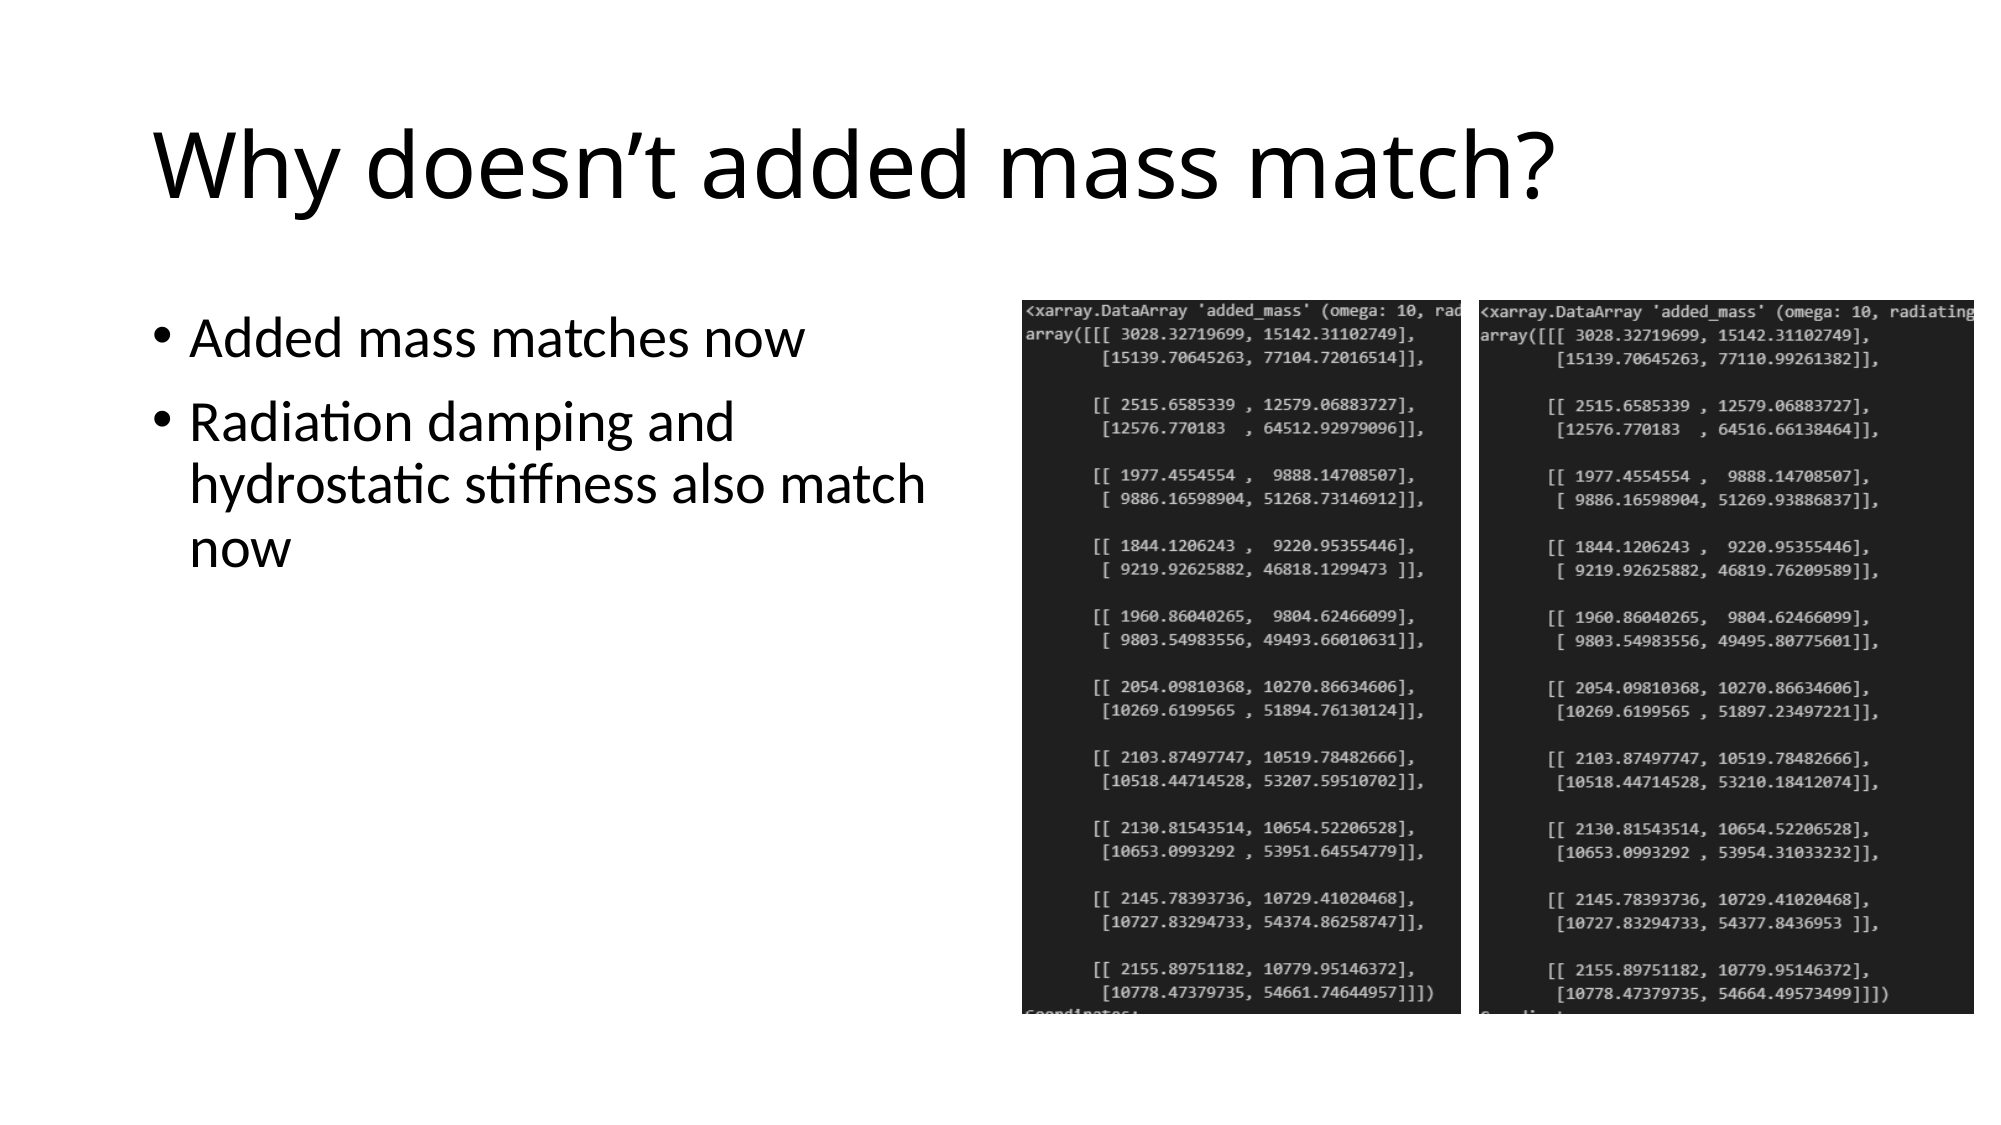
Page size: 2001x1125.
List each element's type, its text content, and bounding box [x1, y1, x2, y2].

title Why doesn’t added mass match? [137, 59, 1863, 278]
picture [1022, 300, 1461, 1014]
picture [1479, 300, 1974, 1014]
list Added mass matches now Radiation damping and hydrostatic stiffness also match now [137, 299, 959, 1014]
